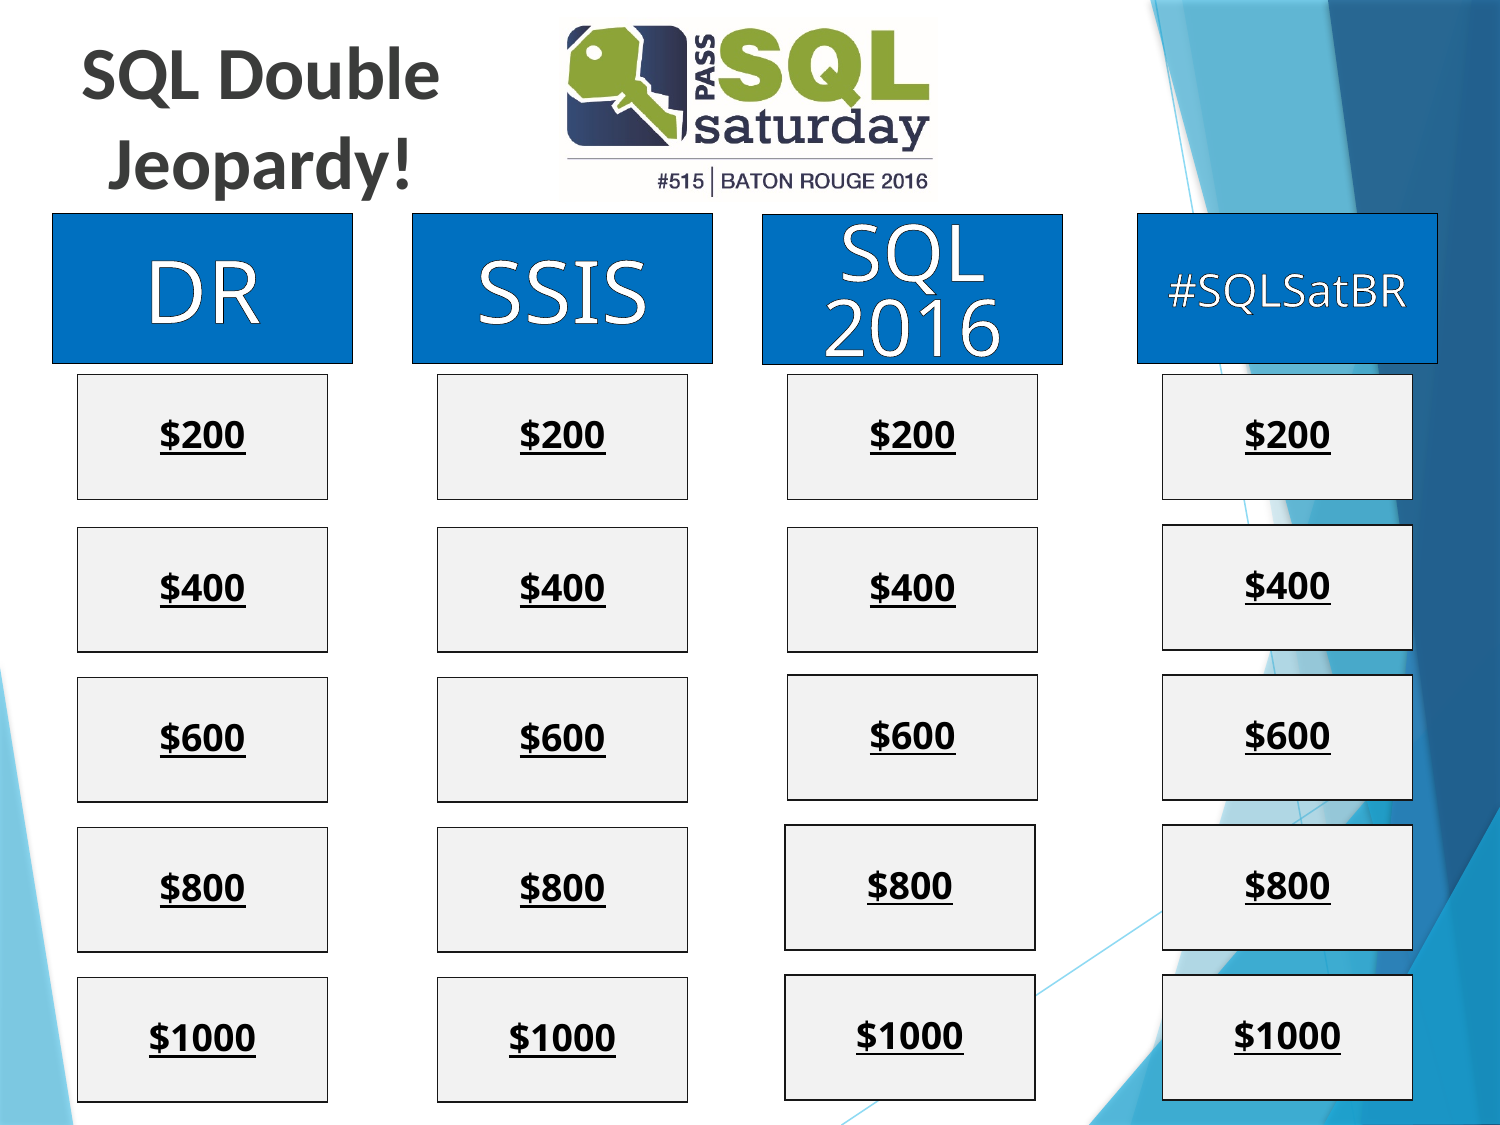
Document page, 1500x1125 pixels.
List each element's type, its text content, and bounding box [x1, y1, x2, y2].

text_box $800 [437, 827, 688, 953]
text_box DR [52, 213, 353, 364]
text_box $1000 [785, 975, 1035, 1100]
text_box $400 [787, 527, 1038, 653]
text_box $400 [1162, 525, 1413, 650]
text_box $1000 [77, 977, 328, 1103]
text_box SSIS [412, 213, 713, 364]
text_box SQL 2016 [762, 214, 1063, 365]
text_box #SQLSatBR [1137, 213, 1438, 364]
text_box $600 [437, 677, 688, 803]
text_box $1000 [437, 977, 688, 1103]
text_box $800 [1162, 825, 1413, 950]
text_box $200 [787, 374, 1038, 500]
text_box $200 [437, 374, 688, 500]
text_box $400 [77, 527, 328, 653]
text_box $600 [787, 675, 1038, 800]
text_box $400 [437, 527, 688, 653]
text_box SQL Double Jeopardy! [8, 17, 509, 100]
text_box $600 [1162, 675, 1413, 800]
picture [558, 16, 938, 202]
text_box $1000 [1162, 975, 1413, 1100]
text_box $800 [77, 827, 328, 953]
text_box $200 [1162, 374, 1413, 500]
text_box $600 [77, 677, 328, 803]
text_box $200 [77, 374, 328, 500]
text_box $800 [785, 825, 1035, 950]
